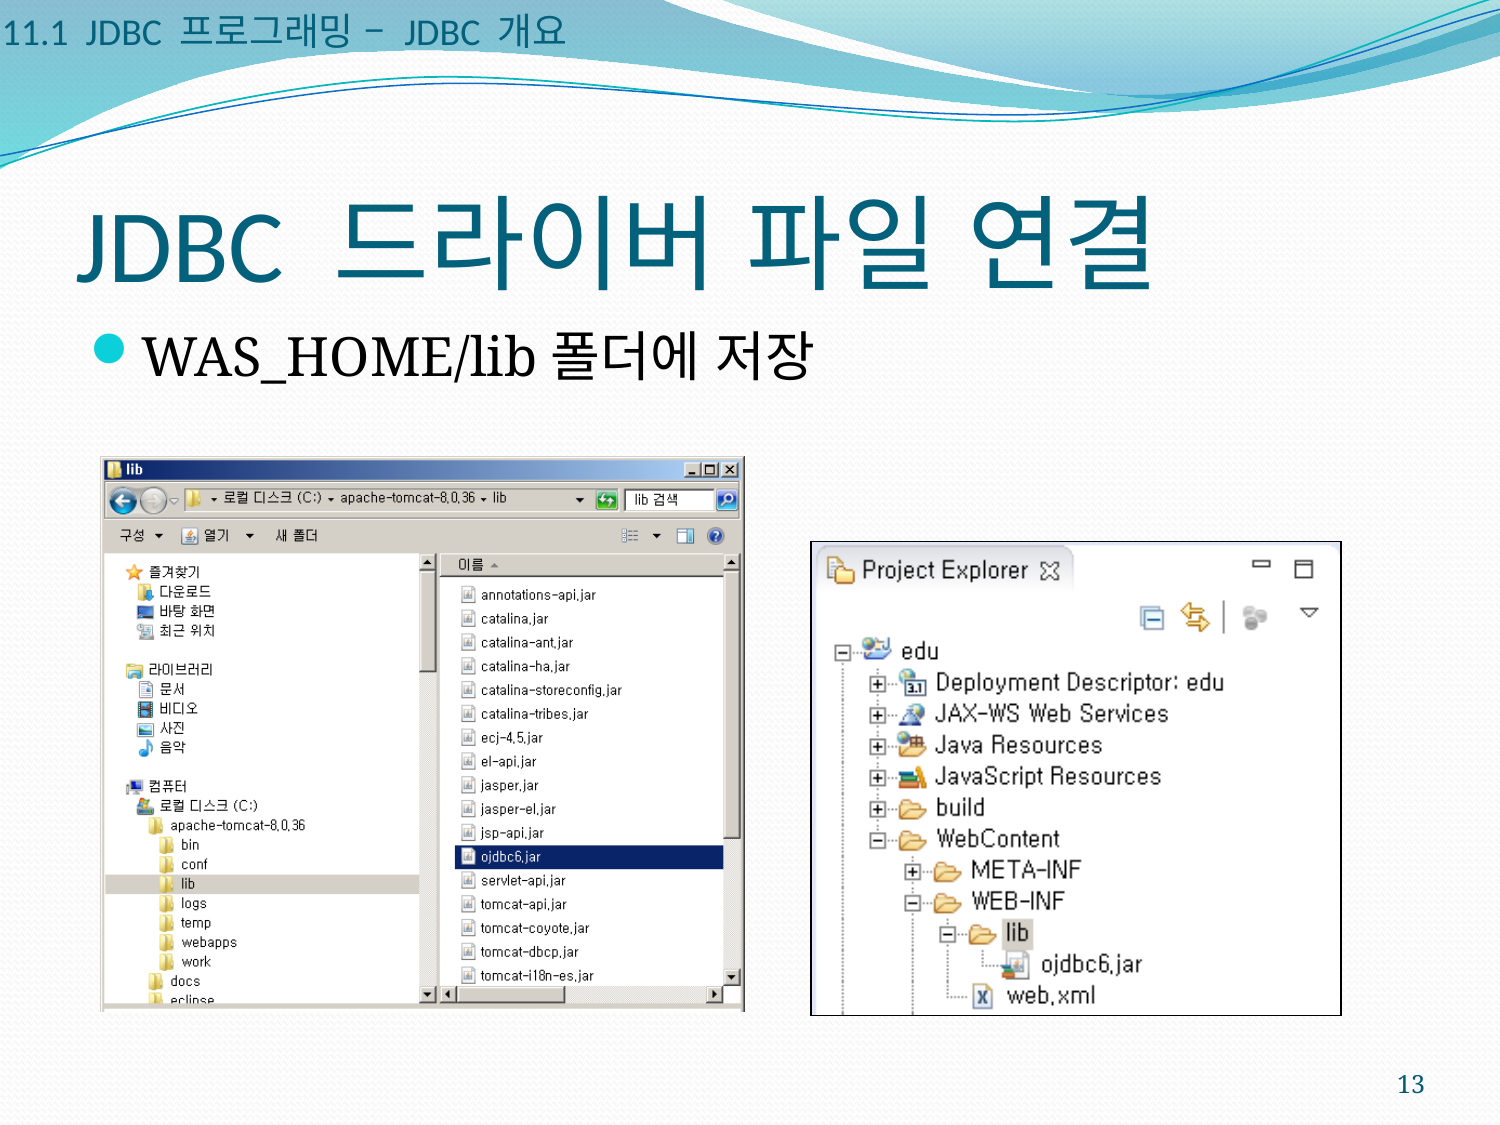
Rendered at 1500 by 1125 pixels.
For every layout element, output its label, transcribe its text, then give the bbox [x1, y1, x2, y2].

picture [811, 541, 1341, 1015]
picture [100, 455, 745, 1012]
list WAS_HOME/lib폴더에 저장 [75, 314, 1306, 421]
slide_number 13 [1299, 1042, 1425, 1103]
text_box 11.1 JDBC 프로그래밍 – JDBC 개요 [1, 0, 1365, 54]
title JDBC 드라이버 파일 연결 [75, 115, 1425, 303]
